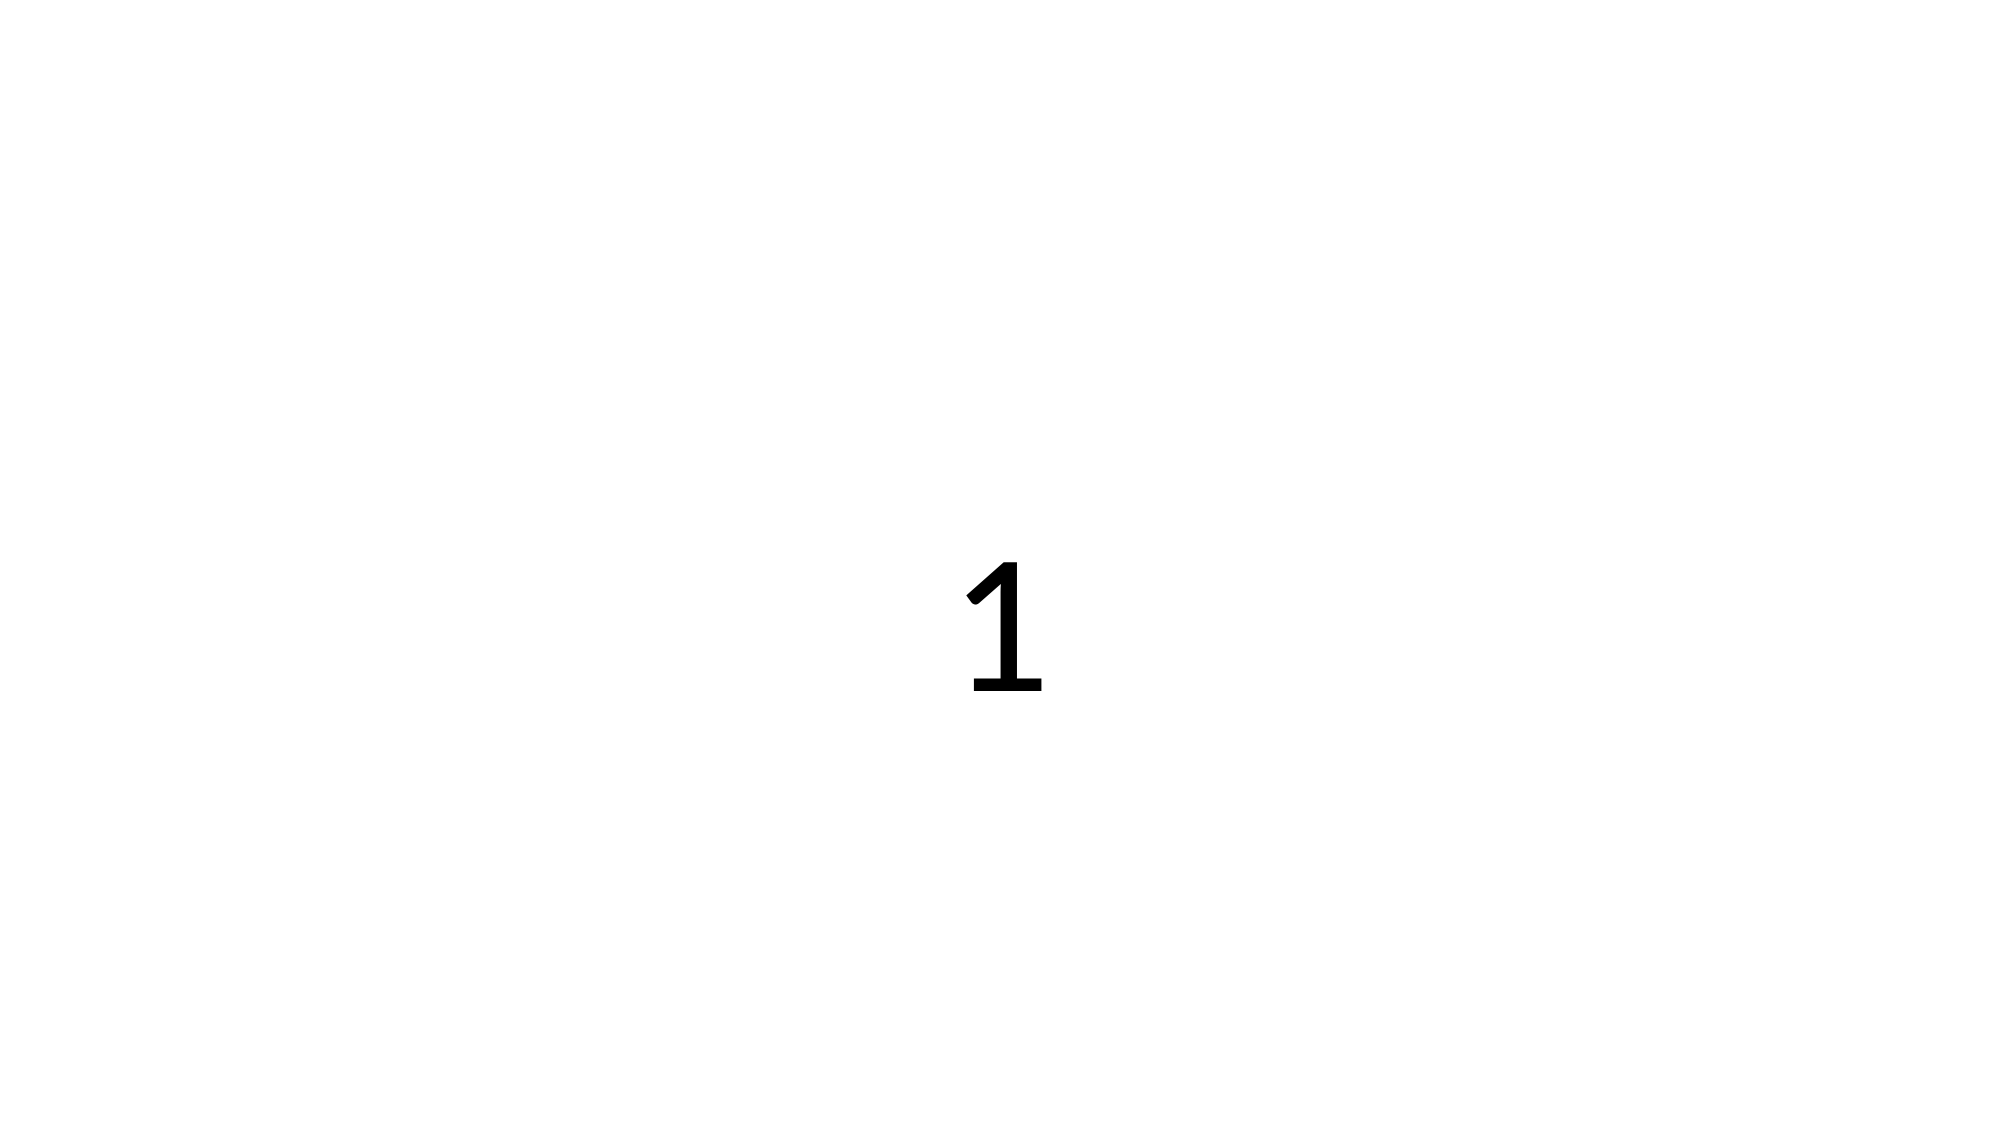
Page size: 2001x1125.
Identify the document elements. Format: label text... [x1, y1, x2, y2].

text_box 1 [927, 483, 1072, 739]
